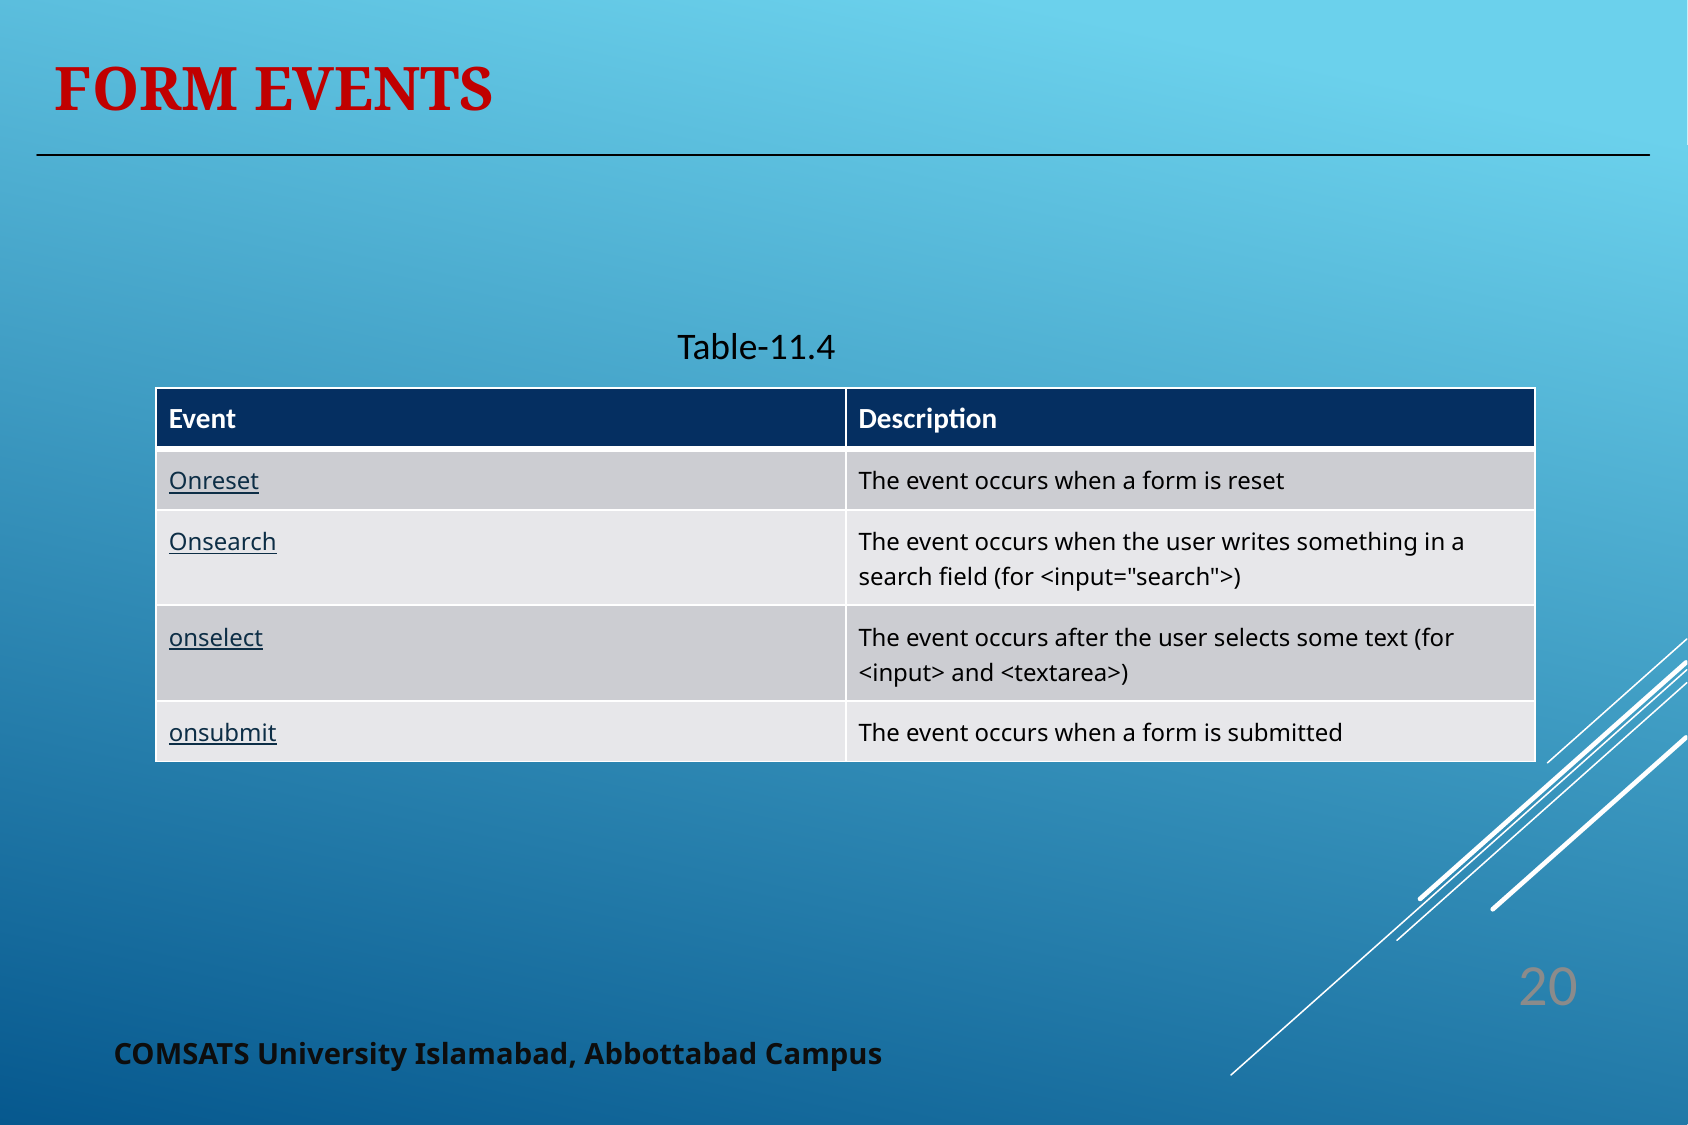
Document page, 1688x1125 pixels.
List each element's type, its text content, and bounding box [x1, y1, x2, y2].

table_cell The event occurs when a form is submitted [847, 702, 1534, 761]
table_cell The event occurs after the user selects some text (for <input> and <textarea>) [847, 606, 1534, 700]
table_cell onselect [157, 606, 845, 700]
slide_number 20 [1434, 915, 1593, 1025]
footer COMSATS University Islamabad, Abbottabad Campus [98, 1027, 1171, 1088]
table_cell Onreset [157, 452, 845, 509]
table_cell The event occurs when the user writes something in a search field (for <input="search">) [847, 511, 1534, 604]
table_cell The event occurs when a form is reset [847, 452, 1534, 509]
text_box Table-11.4 [662, 314, 869, 375]
table_cell Onsearch [157, 511, 845, 604]
text_box Form Events [40, 42, 1498, 131]
table_header Event [157, 389, 845, 446]
table_header Description [847, 389, 1534, 446]
table_cell onsubmit [157, 702, 845, 761]
